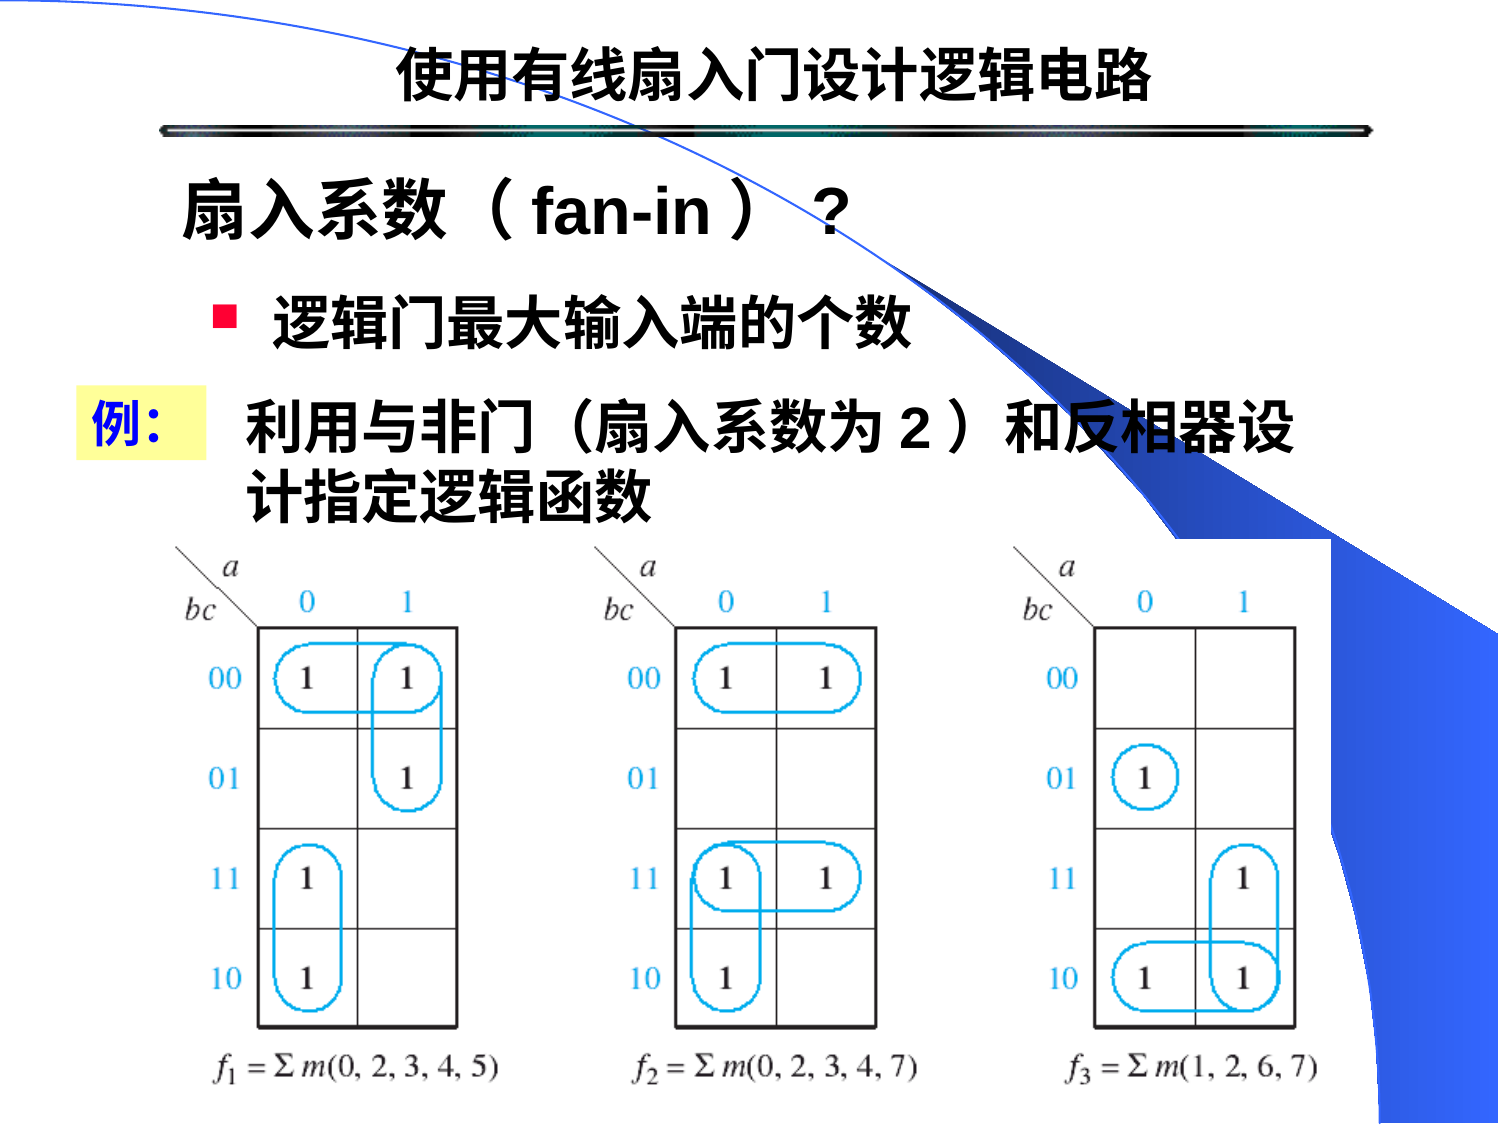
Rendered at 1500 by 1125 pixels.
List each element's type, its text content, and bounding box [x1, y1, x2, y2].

picture [170, 539, 1331, 1095]
text_box 扇入系数（fan-in）? [135, 160, 845, 256]
text_box 例： [76, 385, 207, 461]
text_box 逻辑门最大输入端的个数 [194, 278, 1459, 364]
text_box 使用有线扇入门设计逻辑电路 [159, 31, 1388, 116]
text_box 利用与非门（扇入系数为2）和反相器设计指定逻辑函数 [230, 382, 1353, 538]
picture [159, 125, 1377, 138]
